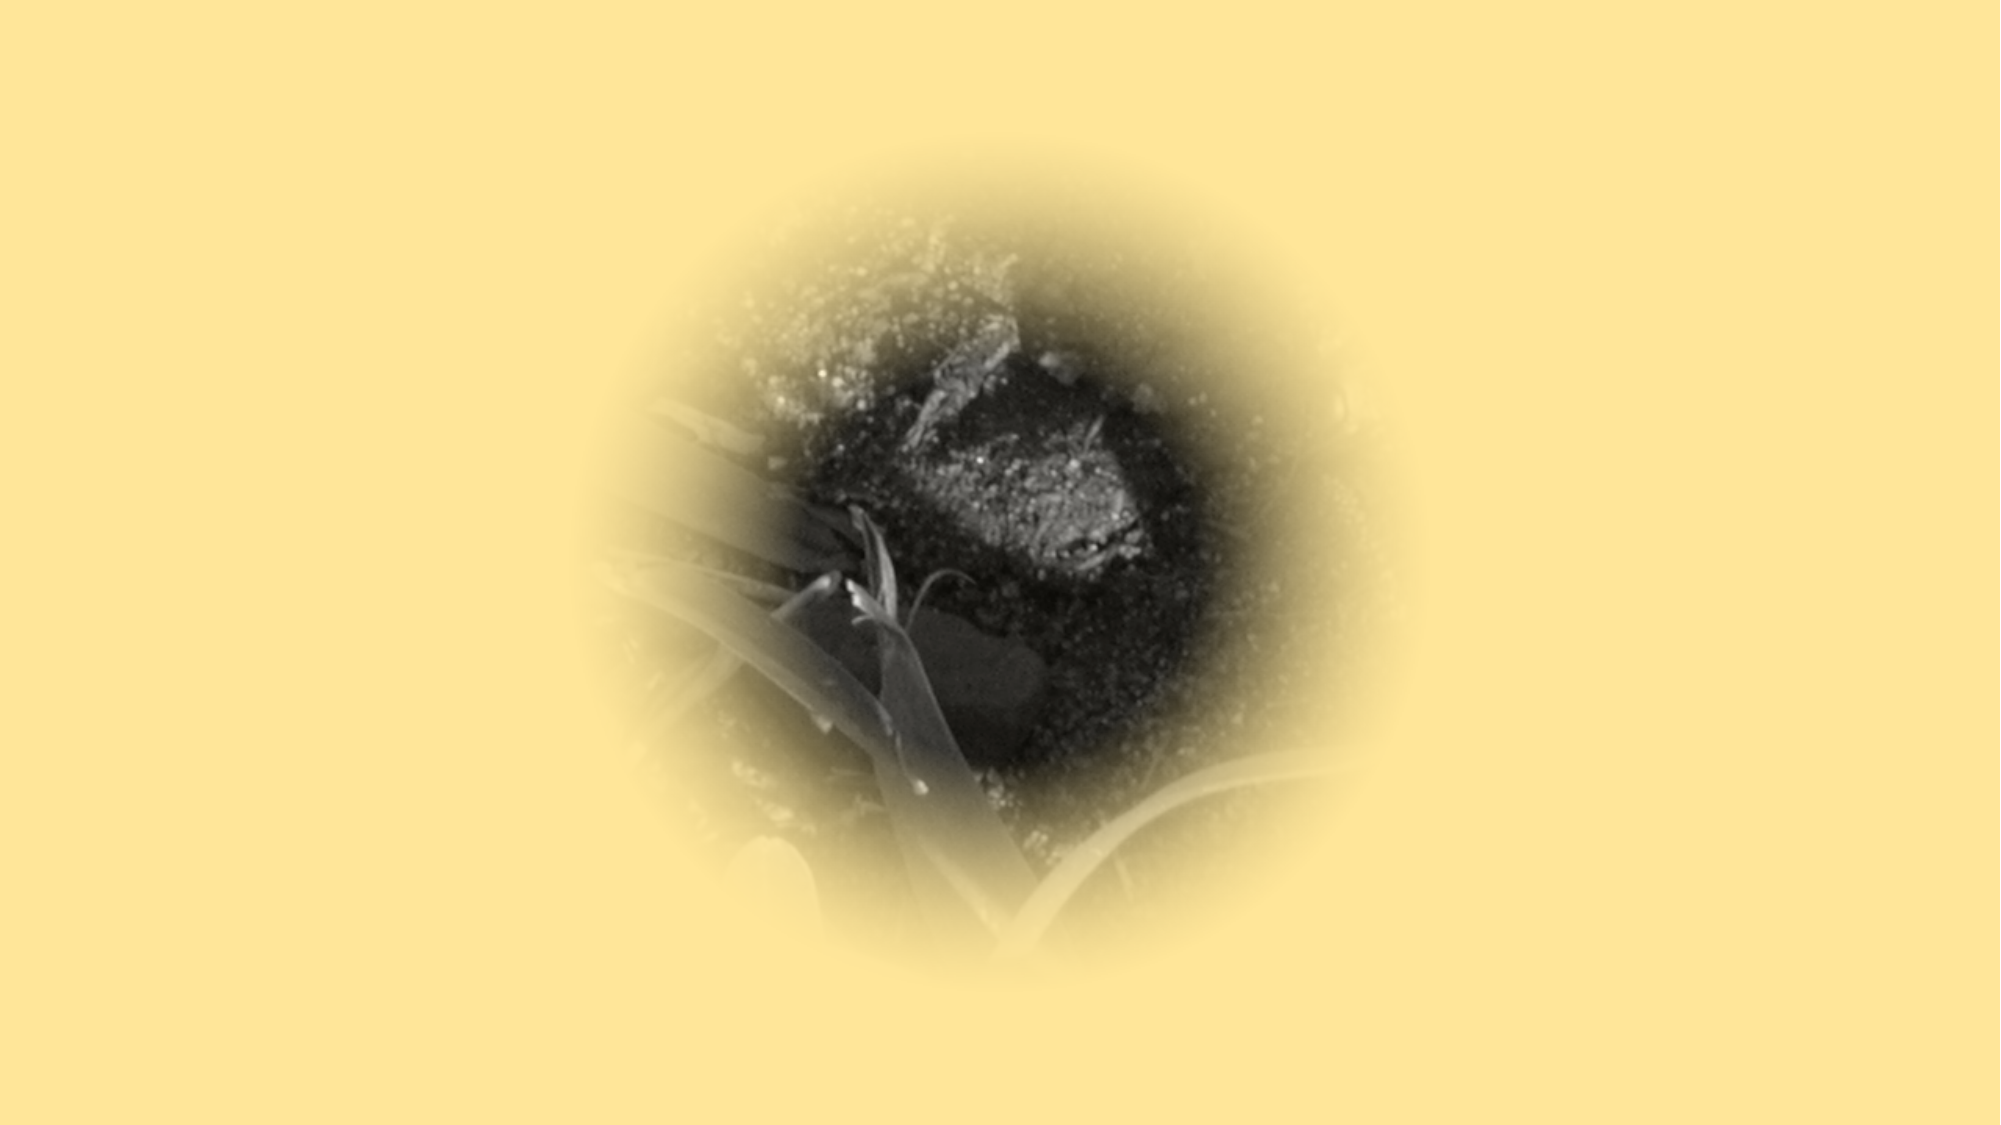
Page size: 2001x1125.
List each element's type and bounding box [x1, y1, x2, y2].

picture [564, 127, 1436, 998]
